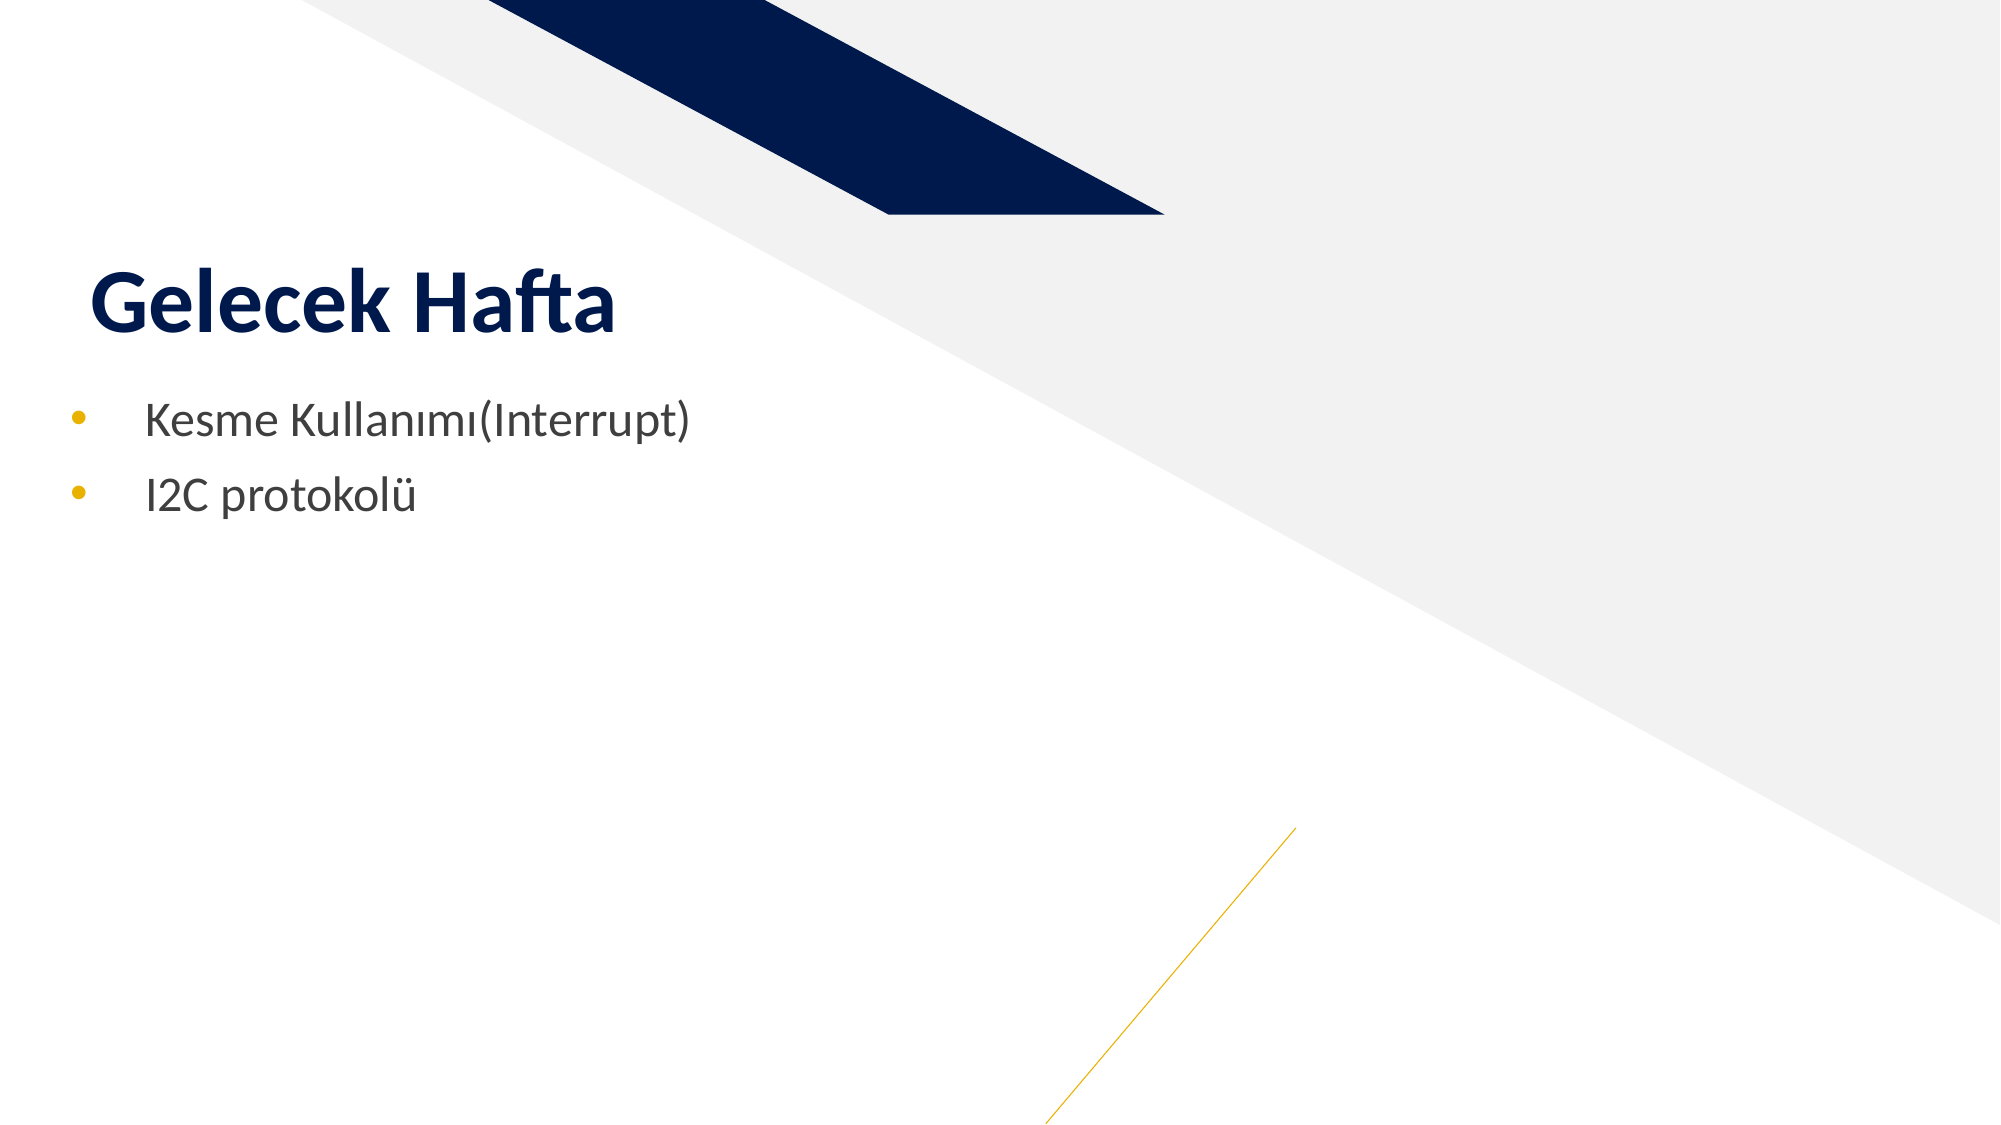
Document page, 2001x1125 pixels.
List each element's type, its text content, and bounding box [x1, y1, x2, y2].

title Gelecek Hafta [75, 153, 1280, 353]
list Kesme Kullanımı(Interrupt) I2C protokolü [55, 385, 1829, 1065]
